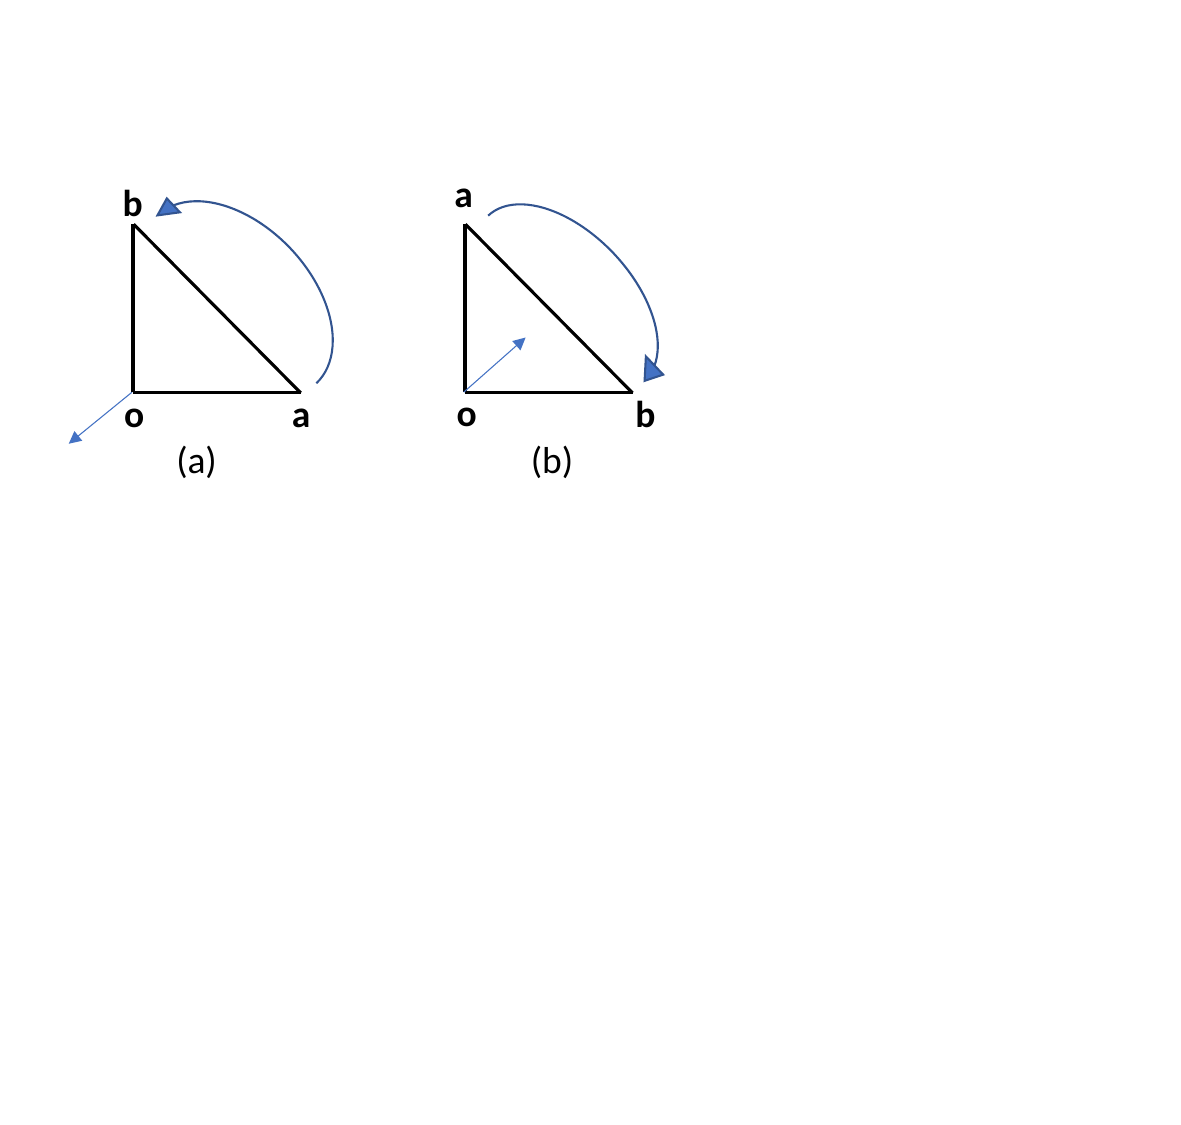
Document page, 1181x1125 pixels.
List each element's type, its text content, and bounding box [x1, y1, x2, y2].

text_box o [109, 383, 132, 392]
text_box b [620, 383, 671, 443]
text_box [463, 337, 526, 393]
text_box a [277, 383, 326, 443]
text_box b [107, 171, 158, 232]
text_box (b) [516, 429, 589, 489]
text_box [133, 224, 301, 393]
text_box [488, 203, 581, 224]
text_box o [132, 393, 160, 443]
text_box o [441, 382, 492, 442]
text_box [465, 224, 633, 393]
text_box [68, 392, 132, 444]
text_box [301, 258, 334, 384]
text_box [633, 275, 666, 383]
text_box (a) [161, 429, 232, 489]
text_box a [439, 162, 488, 223]
text_box [155, 196, 264, 224]
